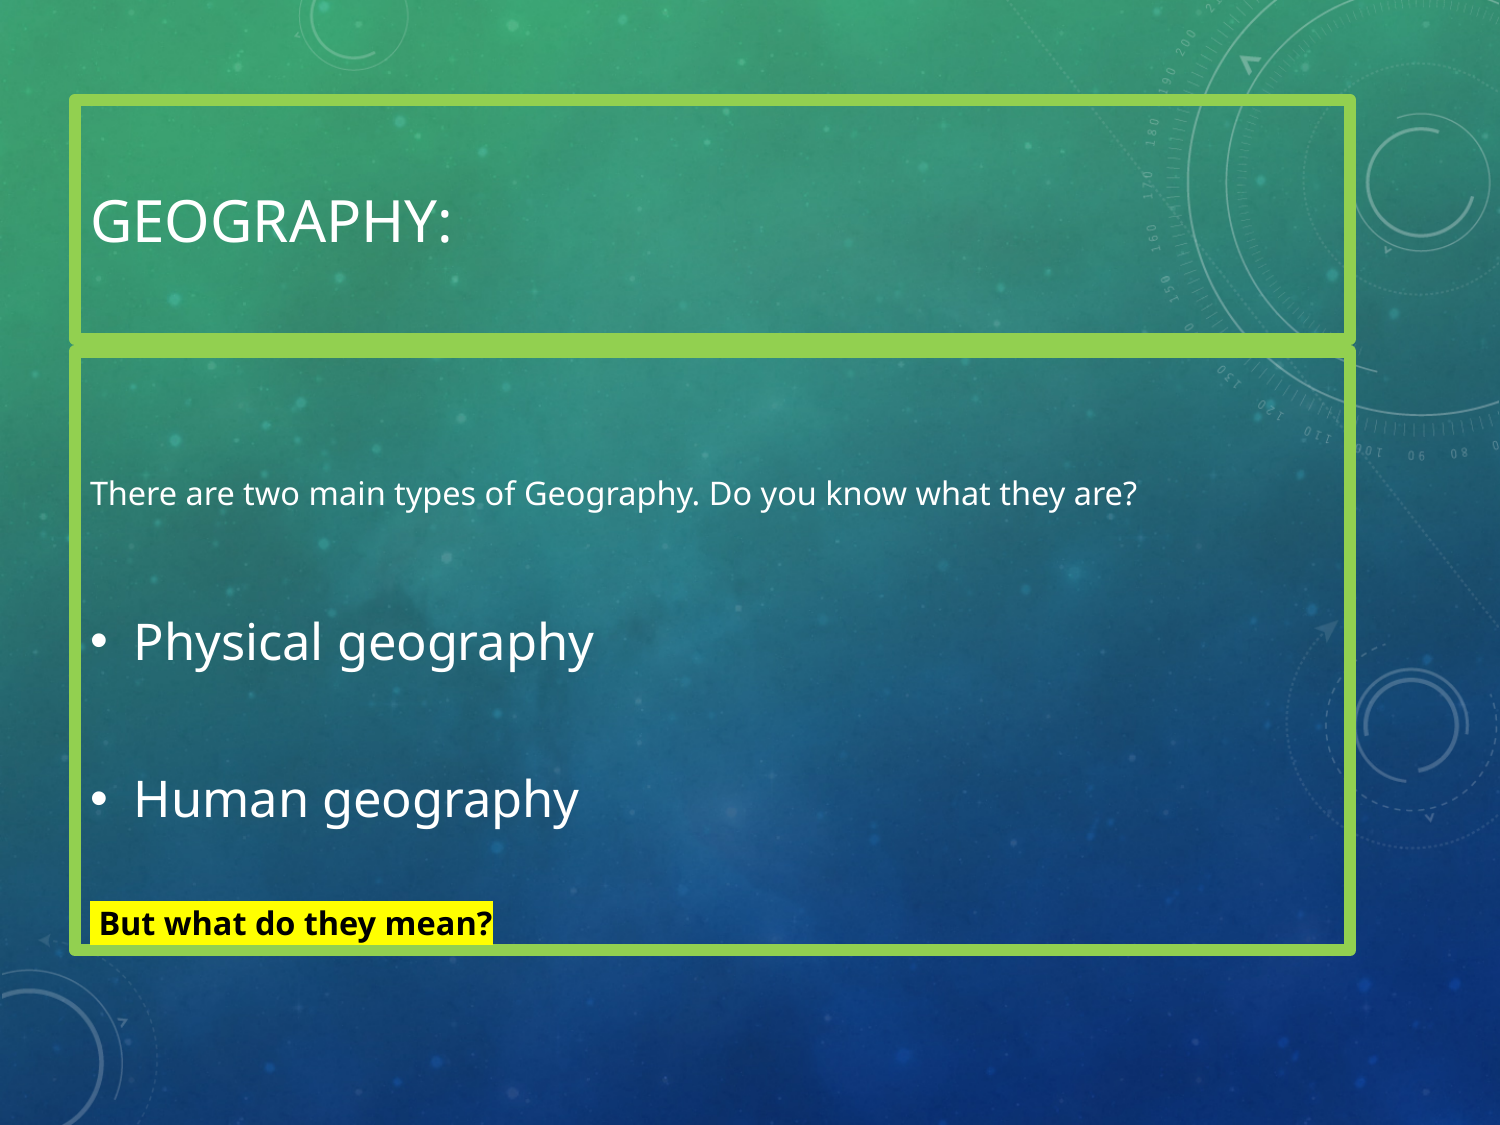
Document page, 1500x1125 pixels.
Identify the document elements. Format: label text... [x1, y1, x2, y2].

picture [0, 0, 1500, 1125]
title Geography: [75, 99, 1350, 339]
list There are two main types of Geography. Do you know what they are? Physical geography Human geography But what do they mean? [75, 351, 1350, 950]
